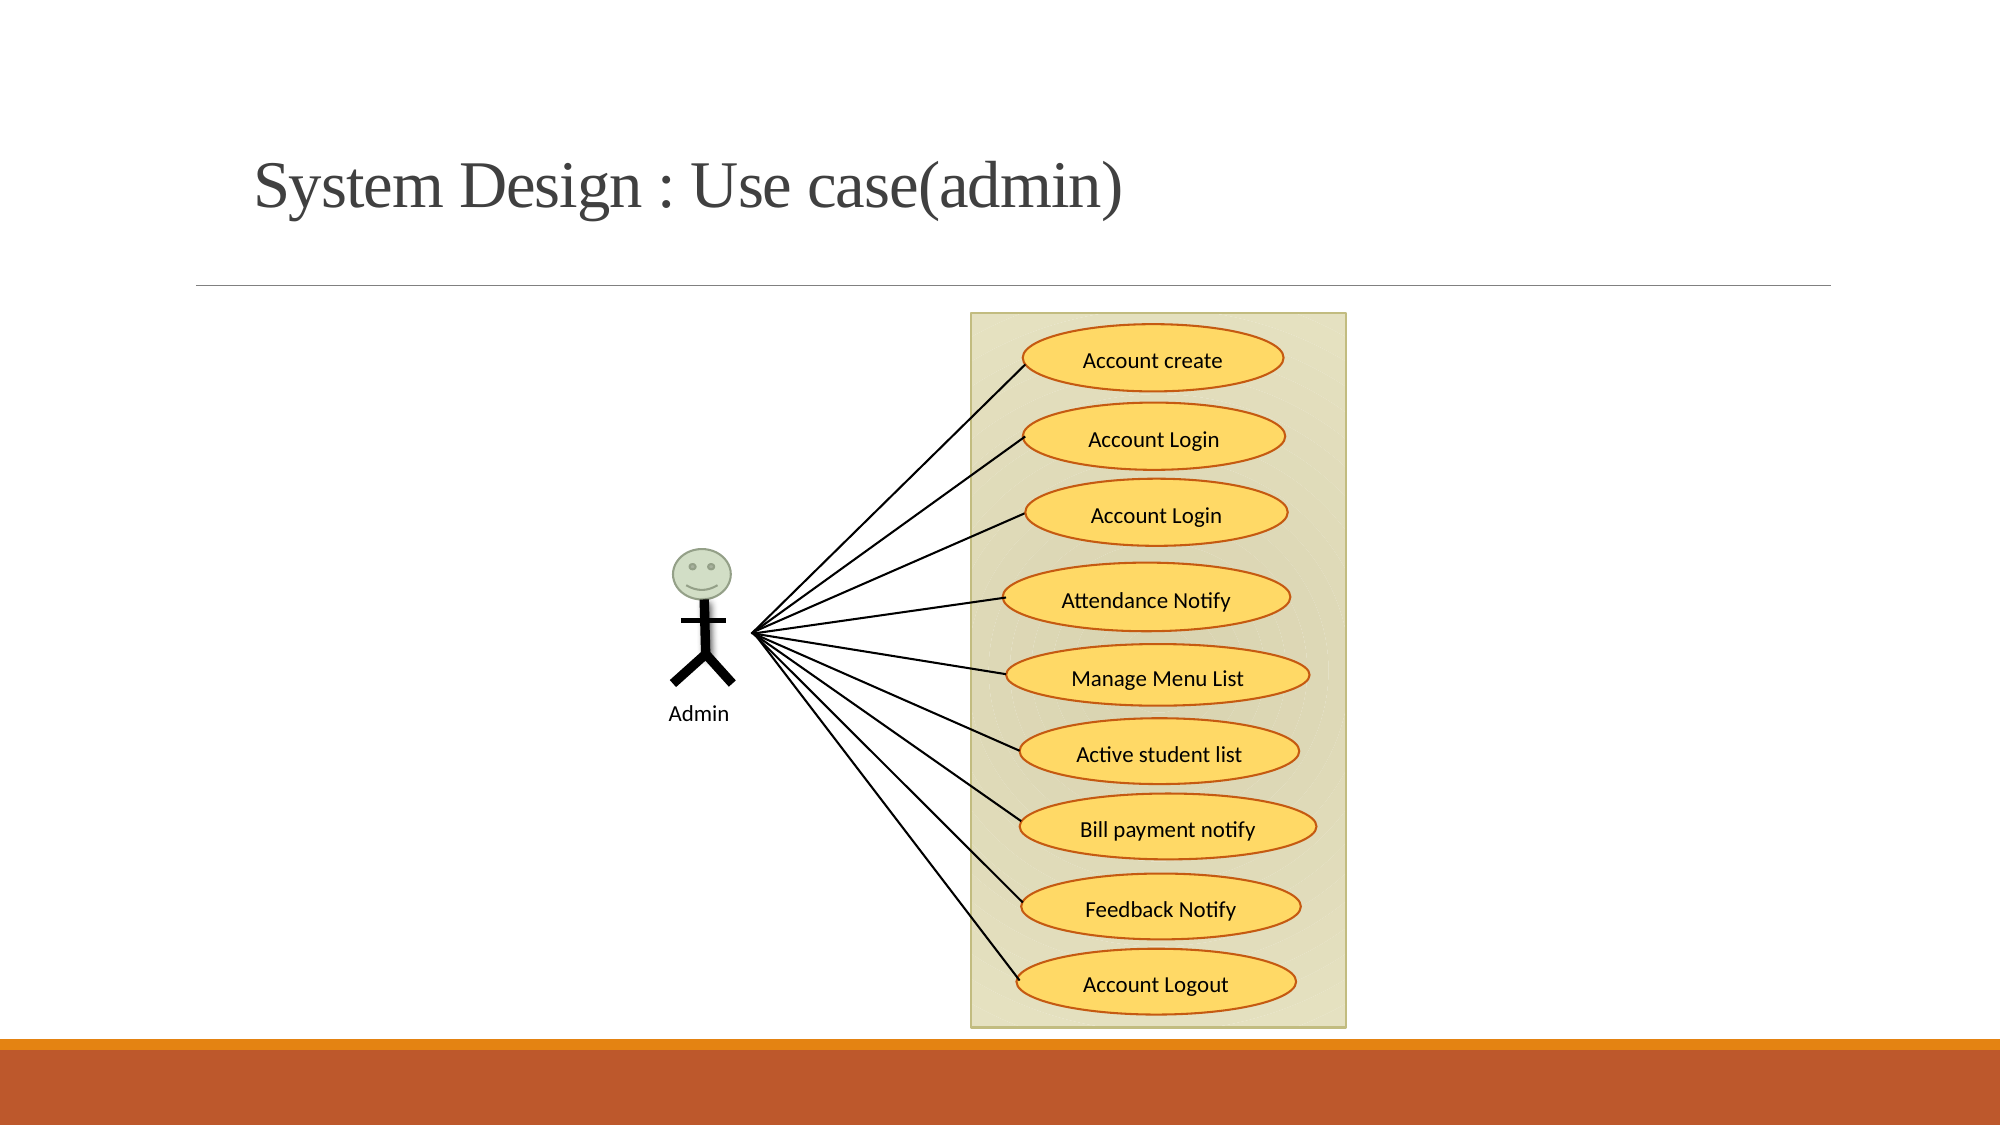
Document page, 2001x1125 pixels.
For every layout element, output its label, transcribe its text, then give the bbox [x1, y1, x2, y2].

title System Design : Use case(admin) [238, 56, 1814, 229]
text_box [653, 312, 1347, 1029]
